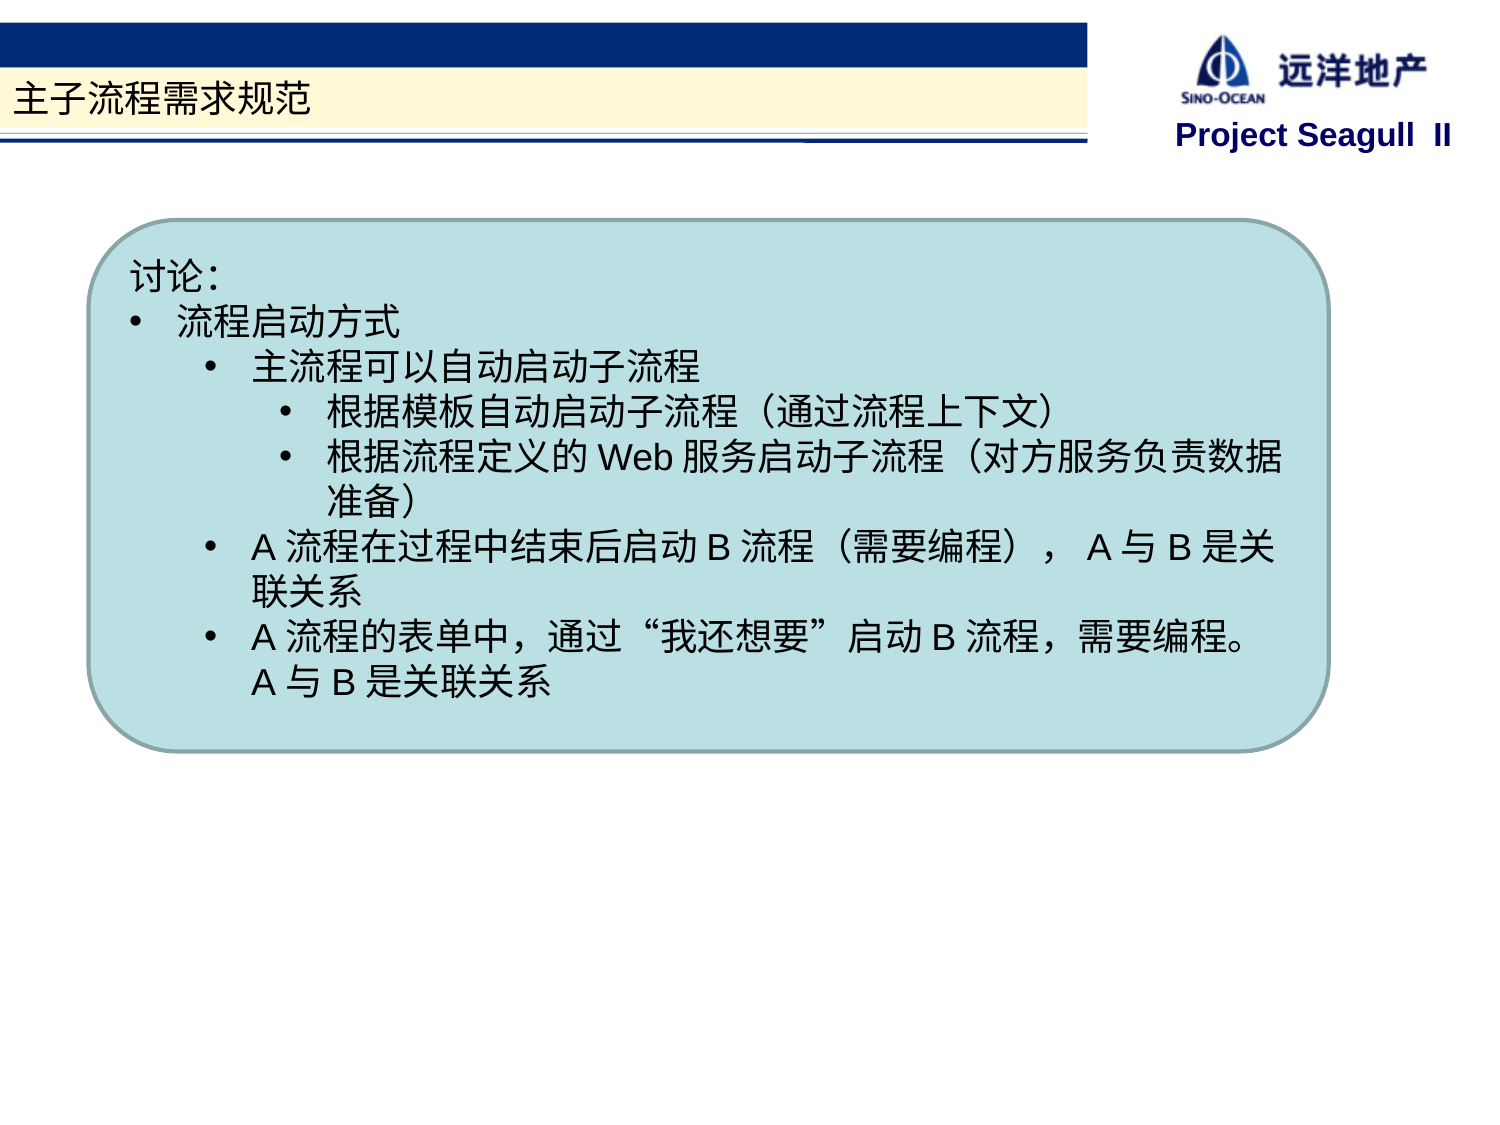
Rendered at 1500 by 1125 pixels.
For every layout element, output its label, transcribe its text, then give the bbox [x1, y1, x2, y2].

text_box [0, 22, 1088, 141]
text_box 讨论： 流程启动方式 主流程可以自动启动子流程 根据模板自动启动子流程（通过流程上下文） 根据流程定义的Web服务启动子流程（对方服务负责数据准备） A流程在过程中结束后启动B流程（需要编程），A与B是关联关系 A流程的表单中，通过“我还想要”启动B流程，需要编程。A与B是关联关系 [86, 217, 1331, 754]
picture [1175, 30, 1436, 113]
